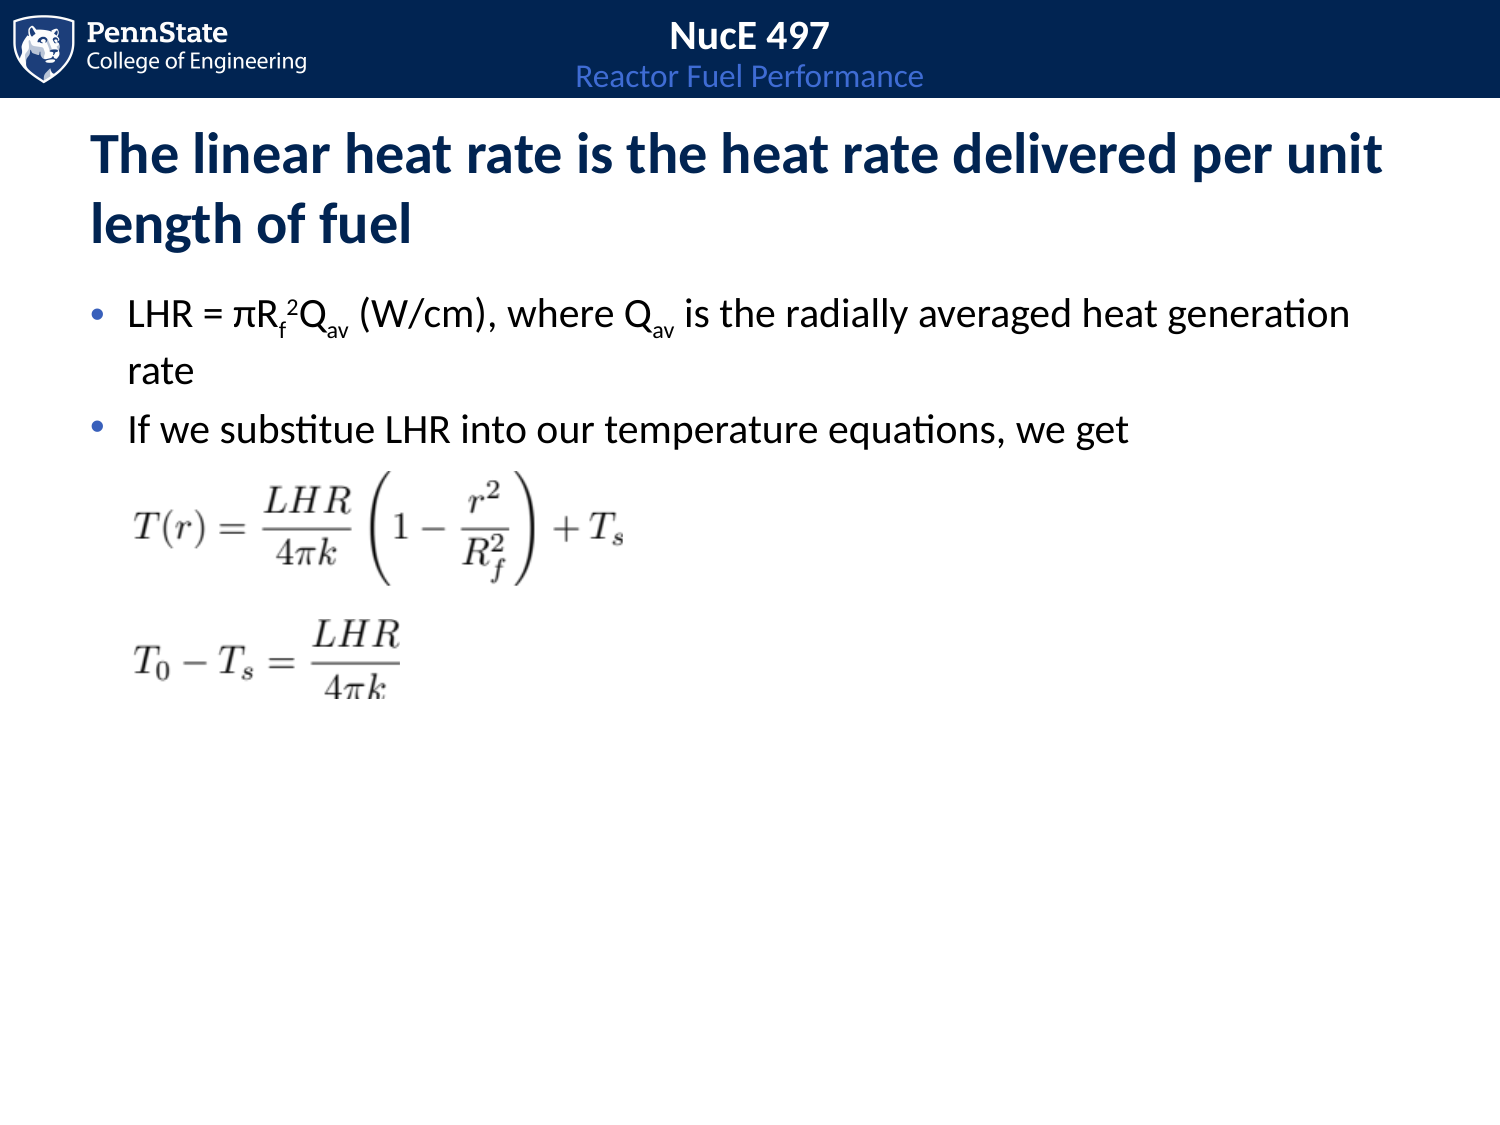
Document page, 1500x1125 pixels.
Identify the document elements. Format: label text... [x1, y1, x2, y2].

title The linear heat rate is the heat rate delivered per unit length of fuel [75, 102, 1425, 268]
picture [10, 8, 315, 91]
list LHR = πRf2Qav (W/cm), where Qav is the radially averaged heat generation rate If we substitue LHR into our temperature equations, we get [75, 278, 1425, 1092]
picture [133, 619, 401, 700]
picture [133, 470, 624, 586]
